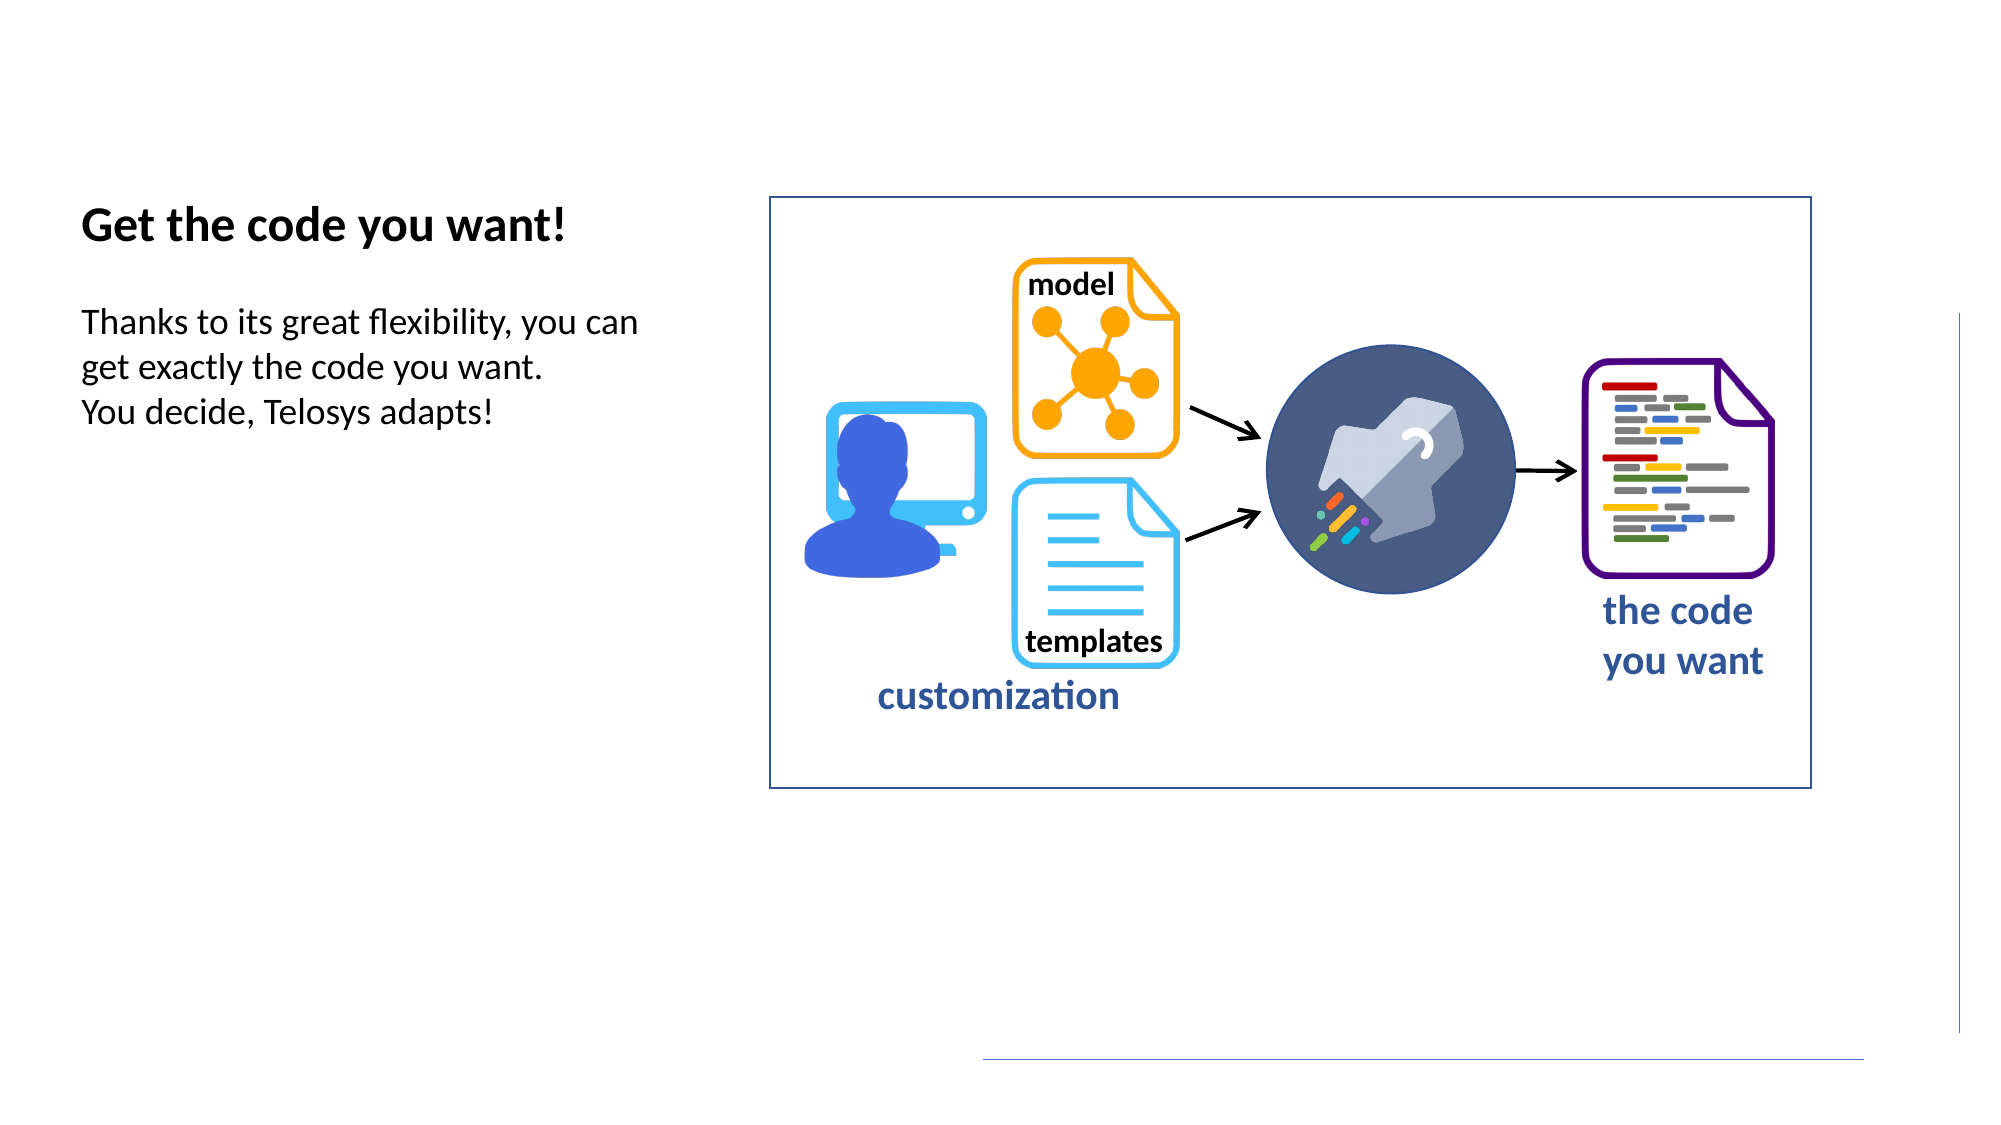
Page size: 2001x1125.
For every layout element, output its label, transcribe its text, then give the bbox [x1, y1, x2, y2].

picture [999, 477, 1192, 669]
picture [1576, 356, 1777, 581]
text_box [1185, 511, 1262, 541]
text_box Get the code you want! Thanks to its great flexibility, you can get exactly the code you want. You decide, Telosys adapts! [66, 184, 671, 440]
picture [788, 398, 987, 578]
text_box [1266, 345, 1515, 594]
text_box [1192, 407, 1262, 439]
text_box [769, 196, 1812, 789]
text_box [1000, 257, 1192, 459]
